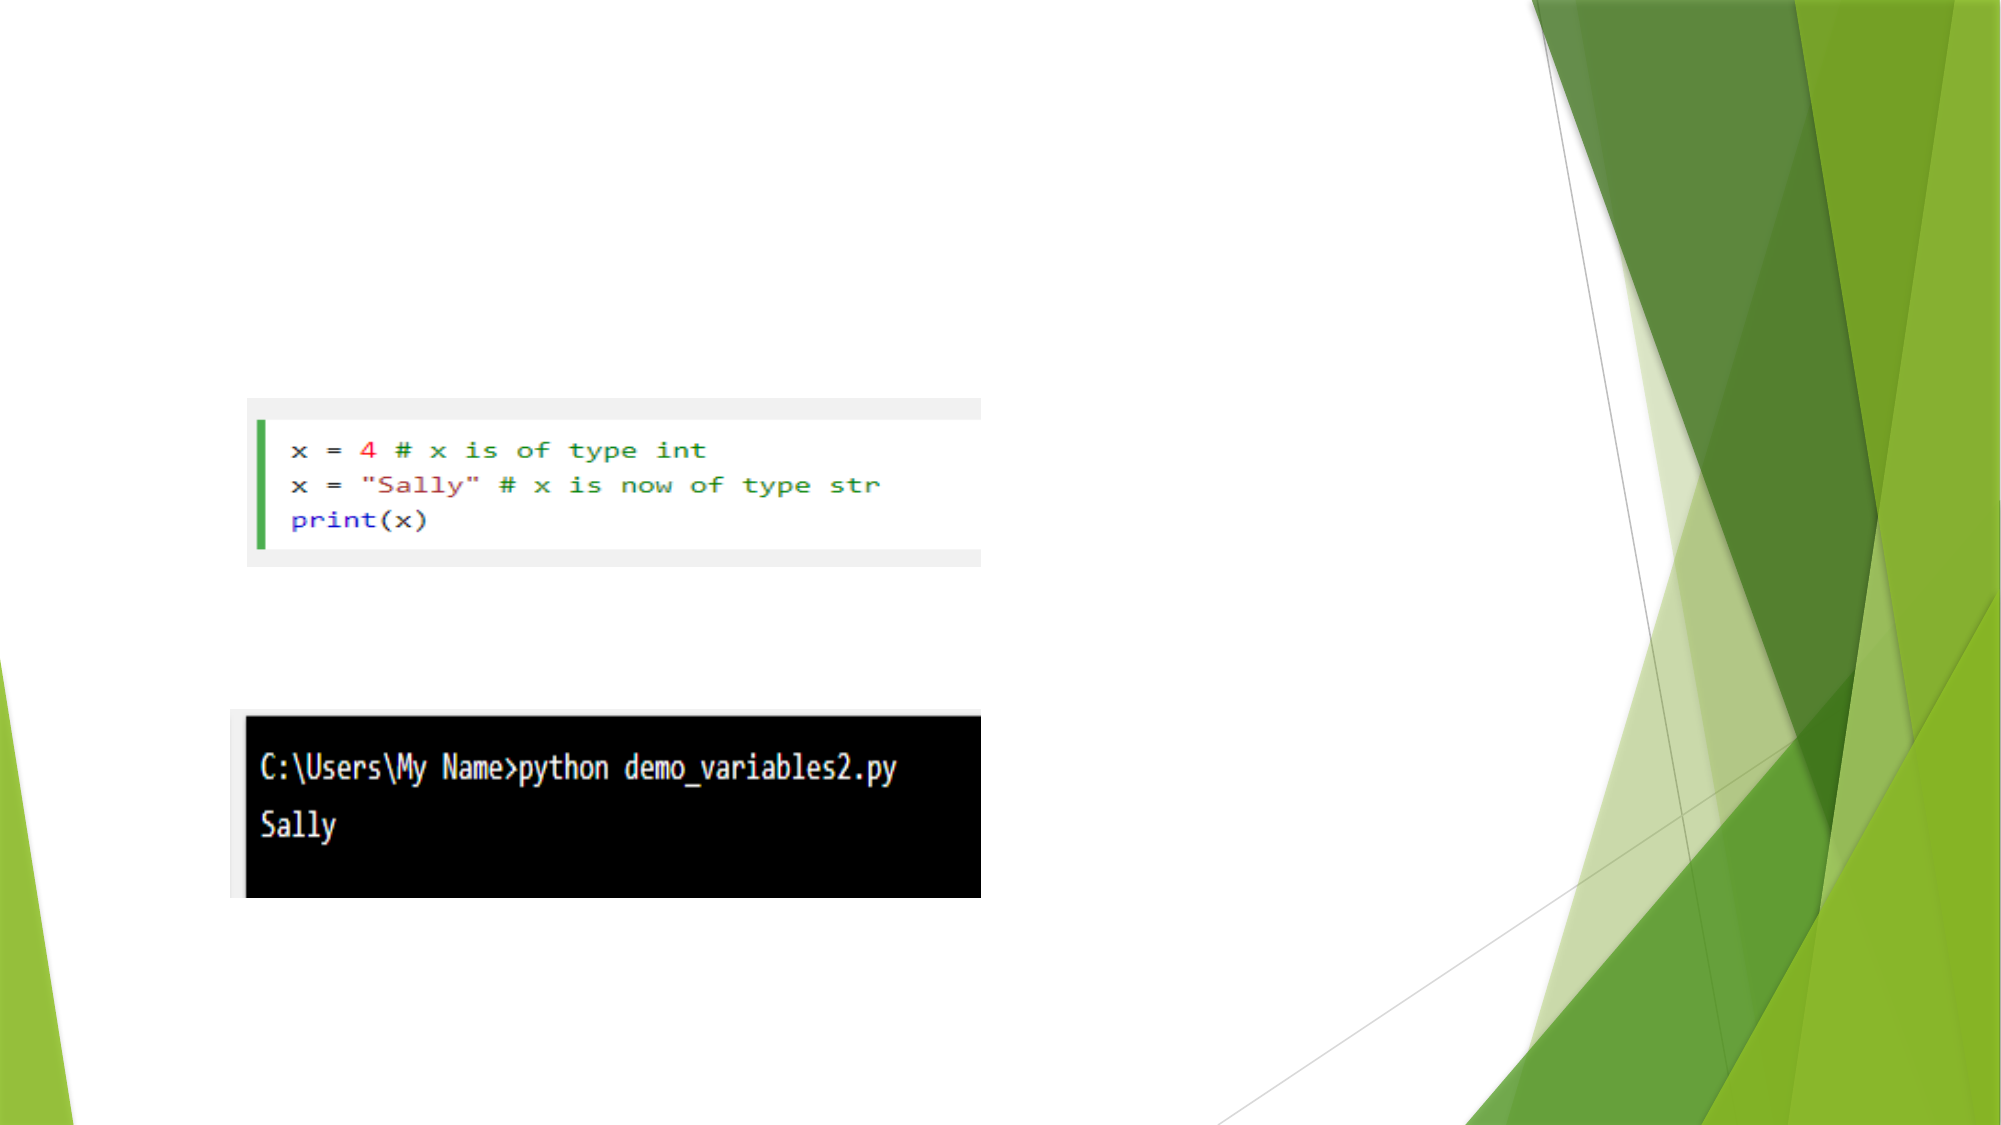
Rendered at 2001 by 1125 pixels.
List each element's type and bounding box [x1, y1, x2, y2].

picture [229, 708, 981, 899]
list [247, 398, 981, 567]
